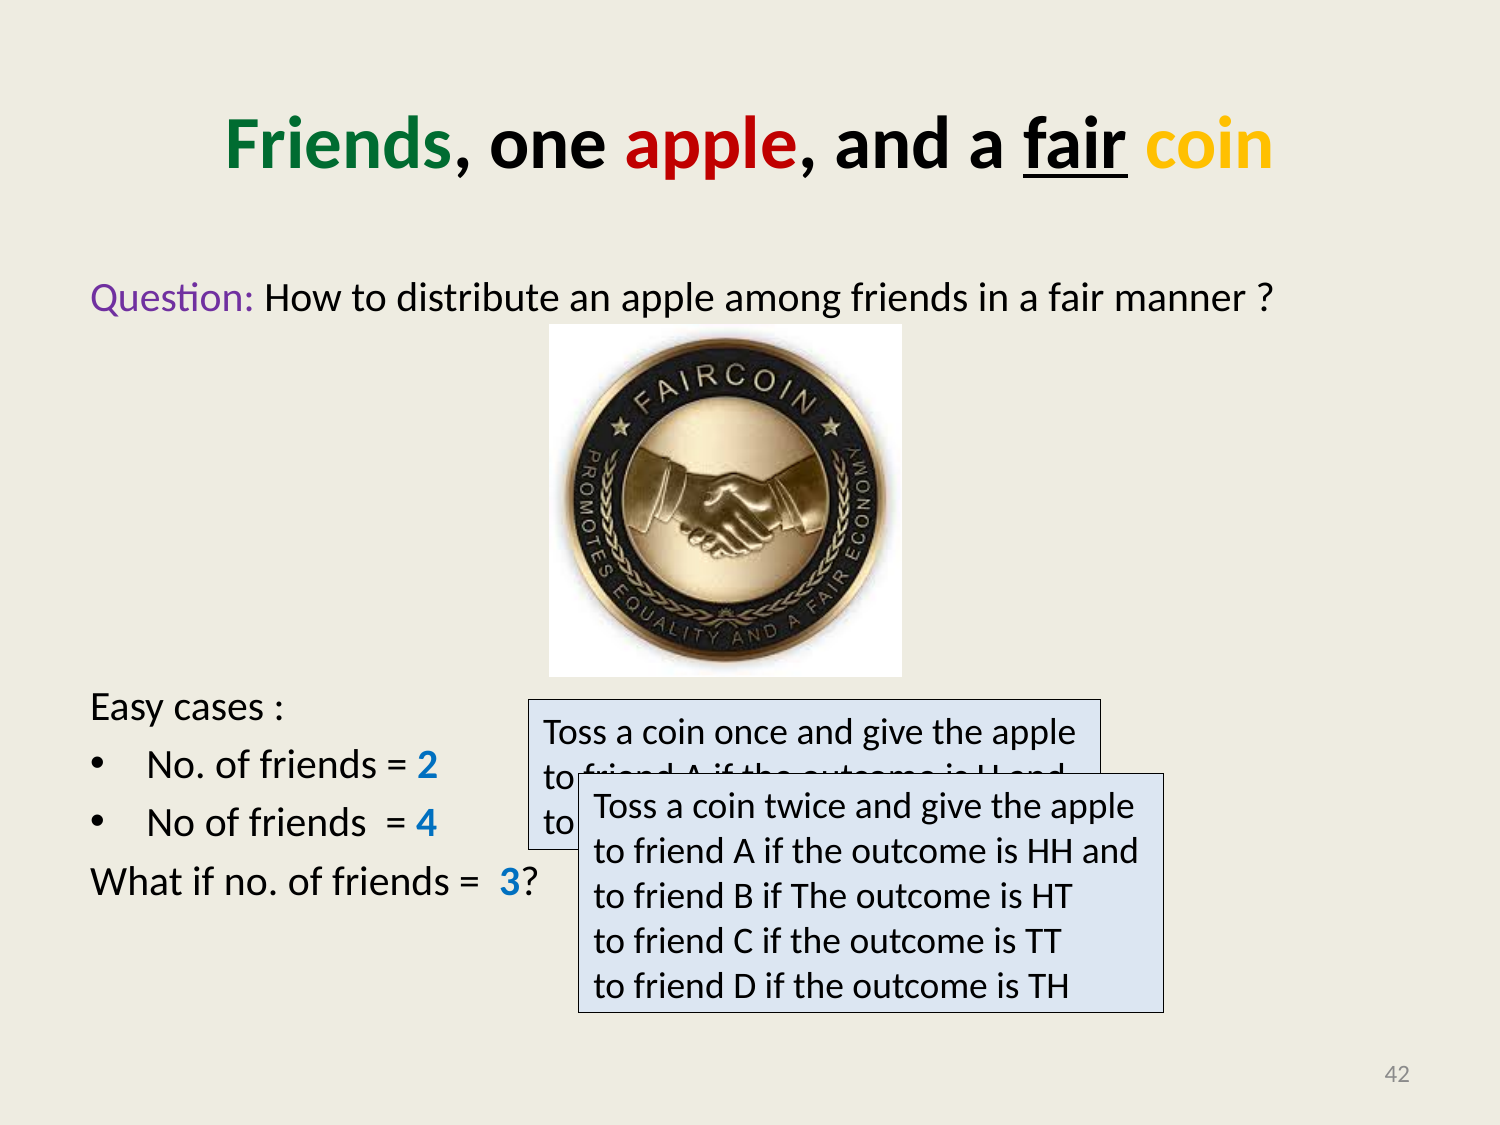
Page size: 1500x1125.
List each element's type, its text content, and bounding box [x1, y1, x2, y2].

slide_number 42 [1074, 1042, 1425, 1103]
list Question: How to distribute an apple among friends in a fair manner ? Easy cases : No. of friends = 2 No of friends = 4 What if no. of friends = 3? [75, 262, 1425, 1005]
text_box Toss a coin twice and give the apple to friend A if the outcome is HH and to friend B if The outcome is HT to friend C if the outcome is TT to friend D if the outcome is TH [578, 773, 1164, 1013]
text_box Toss a coin once and give the apple to friend A if the outcome is H and to friend B if The outcome is T [528, 699, 1101, 850]
title Friends, one apple, and a fair coin [75, 45, 1425, 233]
picture [549, 324, 902, 677]
